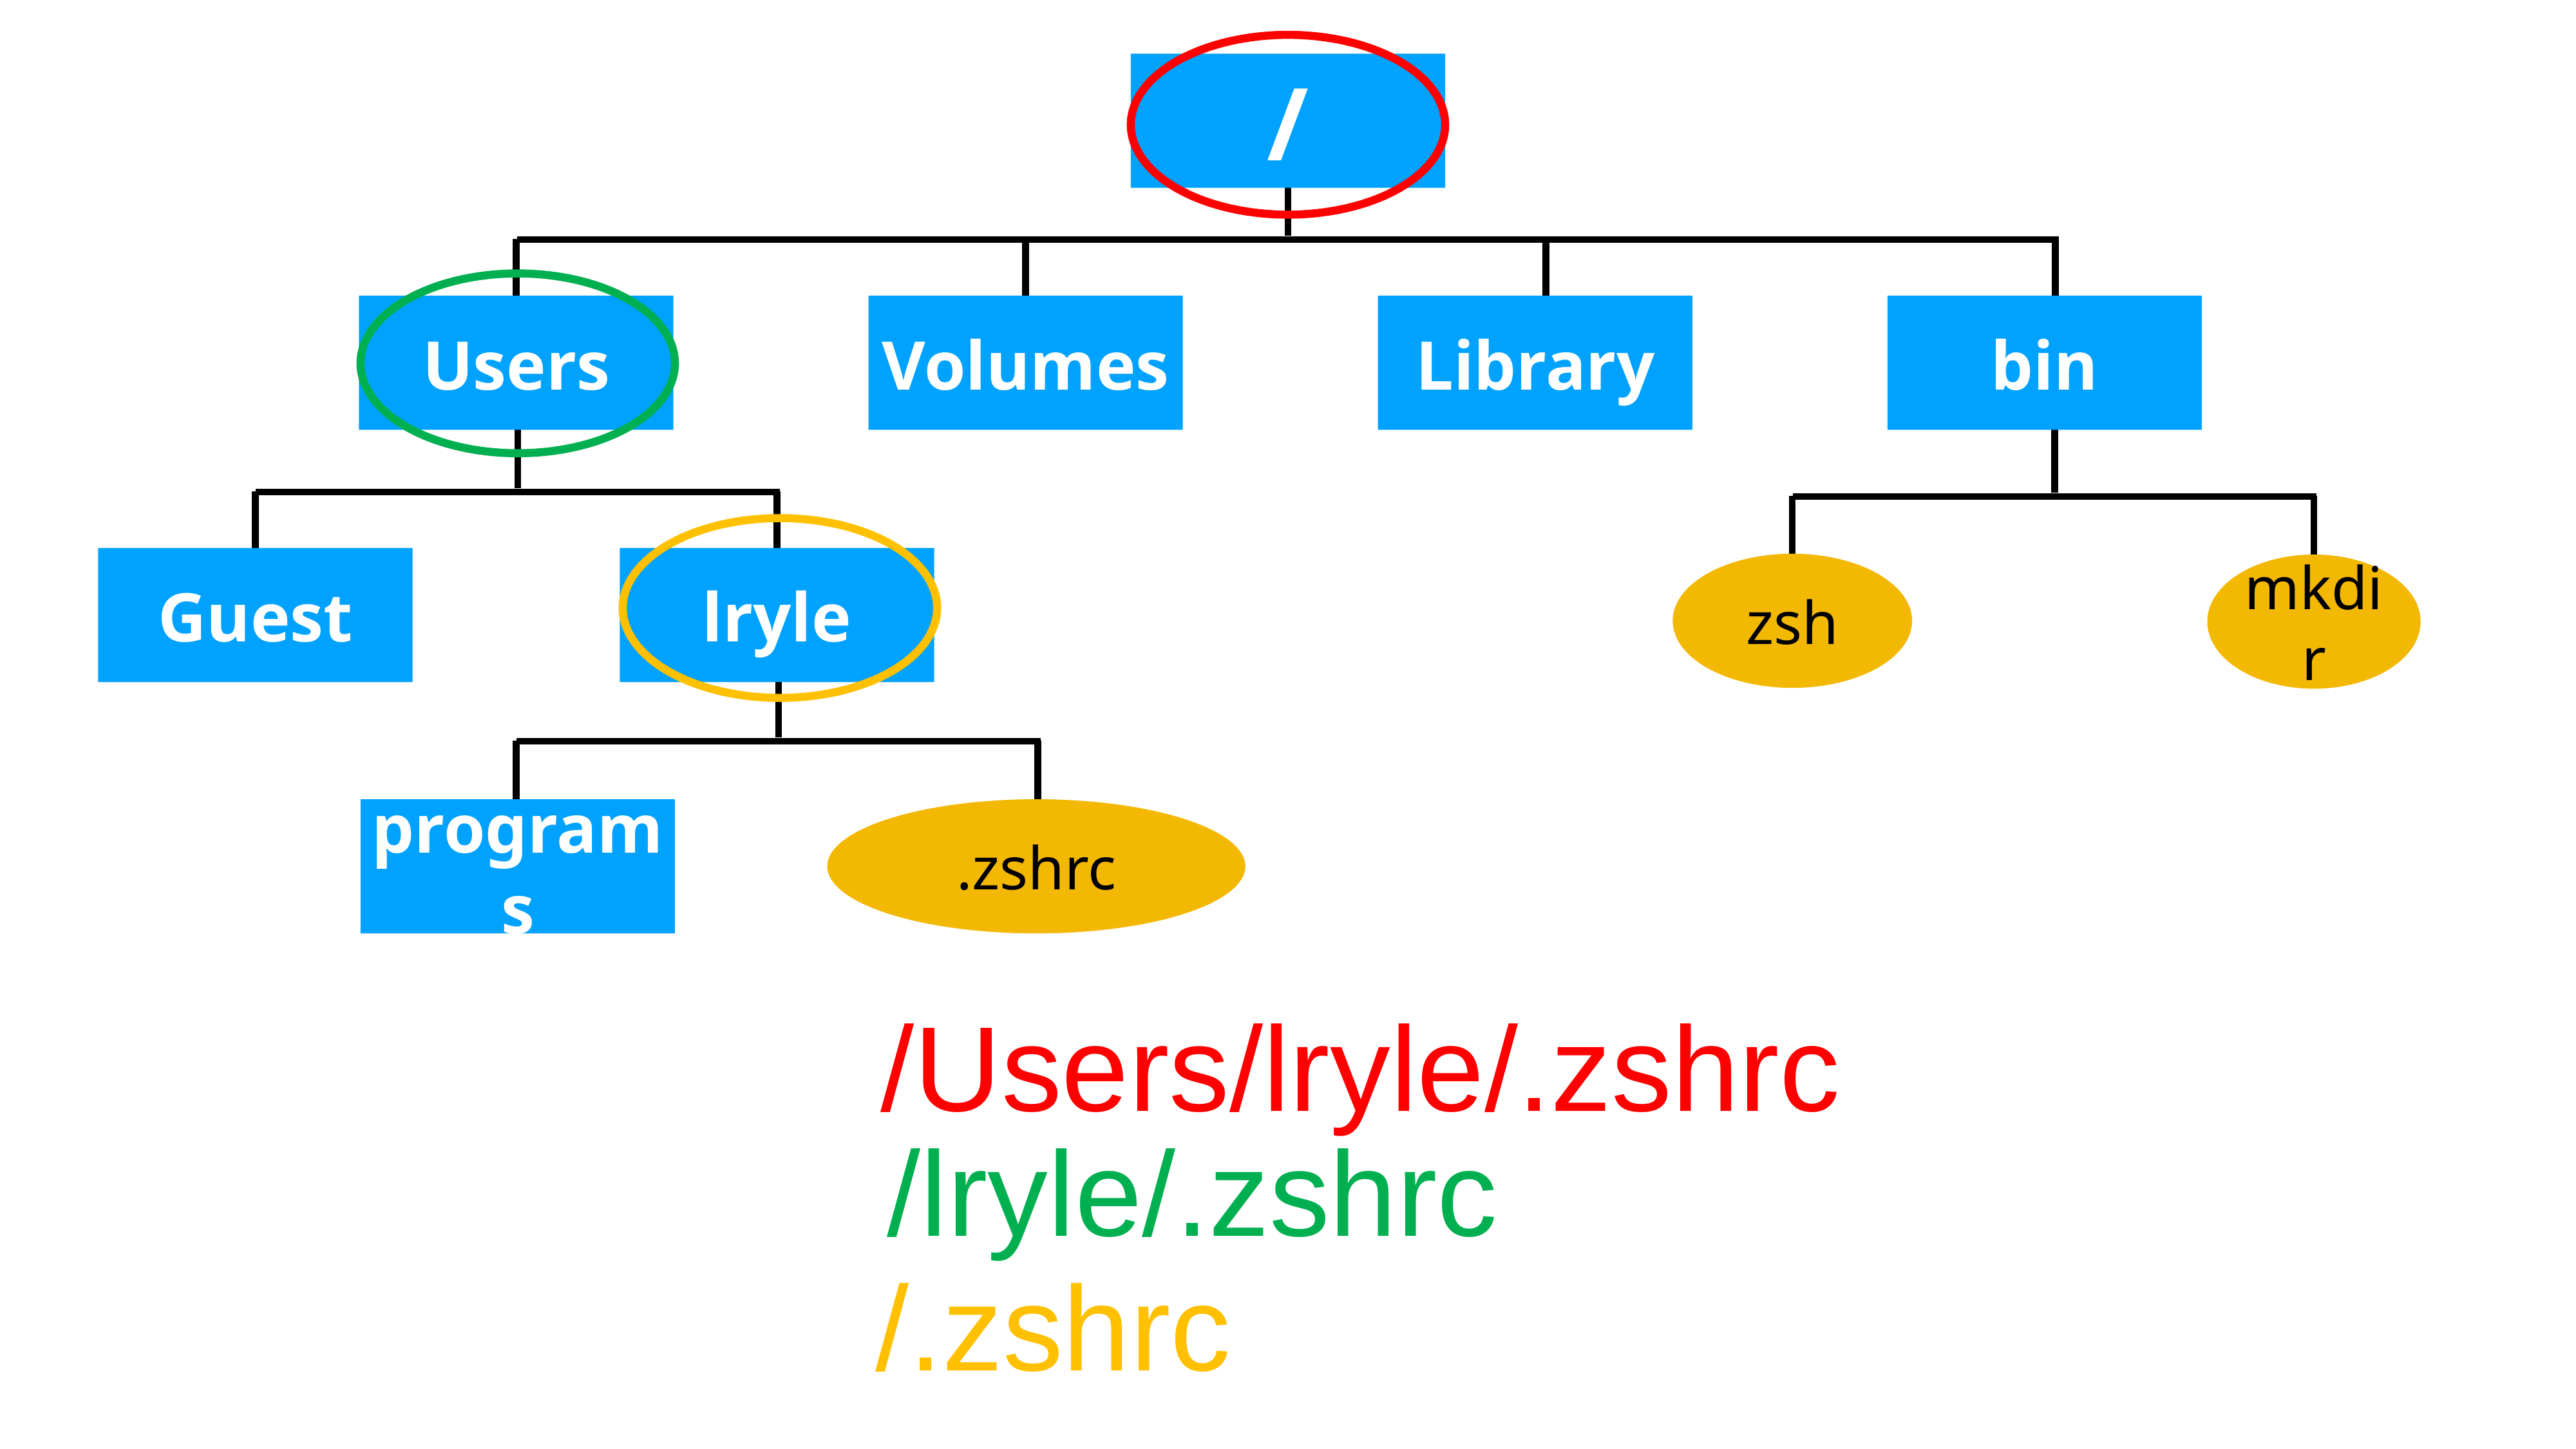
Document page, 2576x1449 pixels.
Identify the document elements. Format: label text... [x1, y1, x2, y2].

text_box /lryle/.zshrc [878, 1110, 2214, 1265]
text_box /.zshrc [866, 1245, 2202, 1400]
text_box /Users/lryle/.zshrc [871, 985, 2208, 1141]
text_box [98, 53, 2421, 934]
text_box [1195, 33, 1381, 51]
